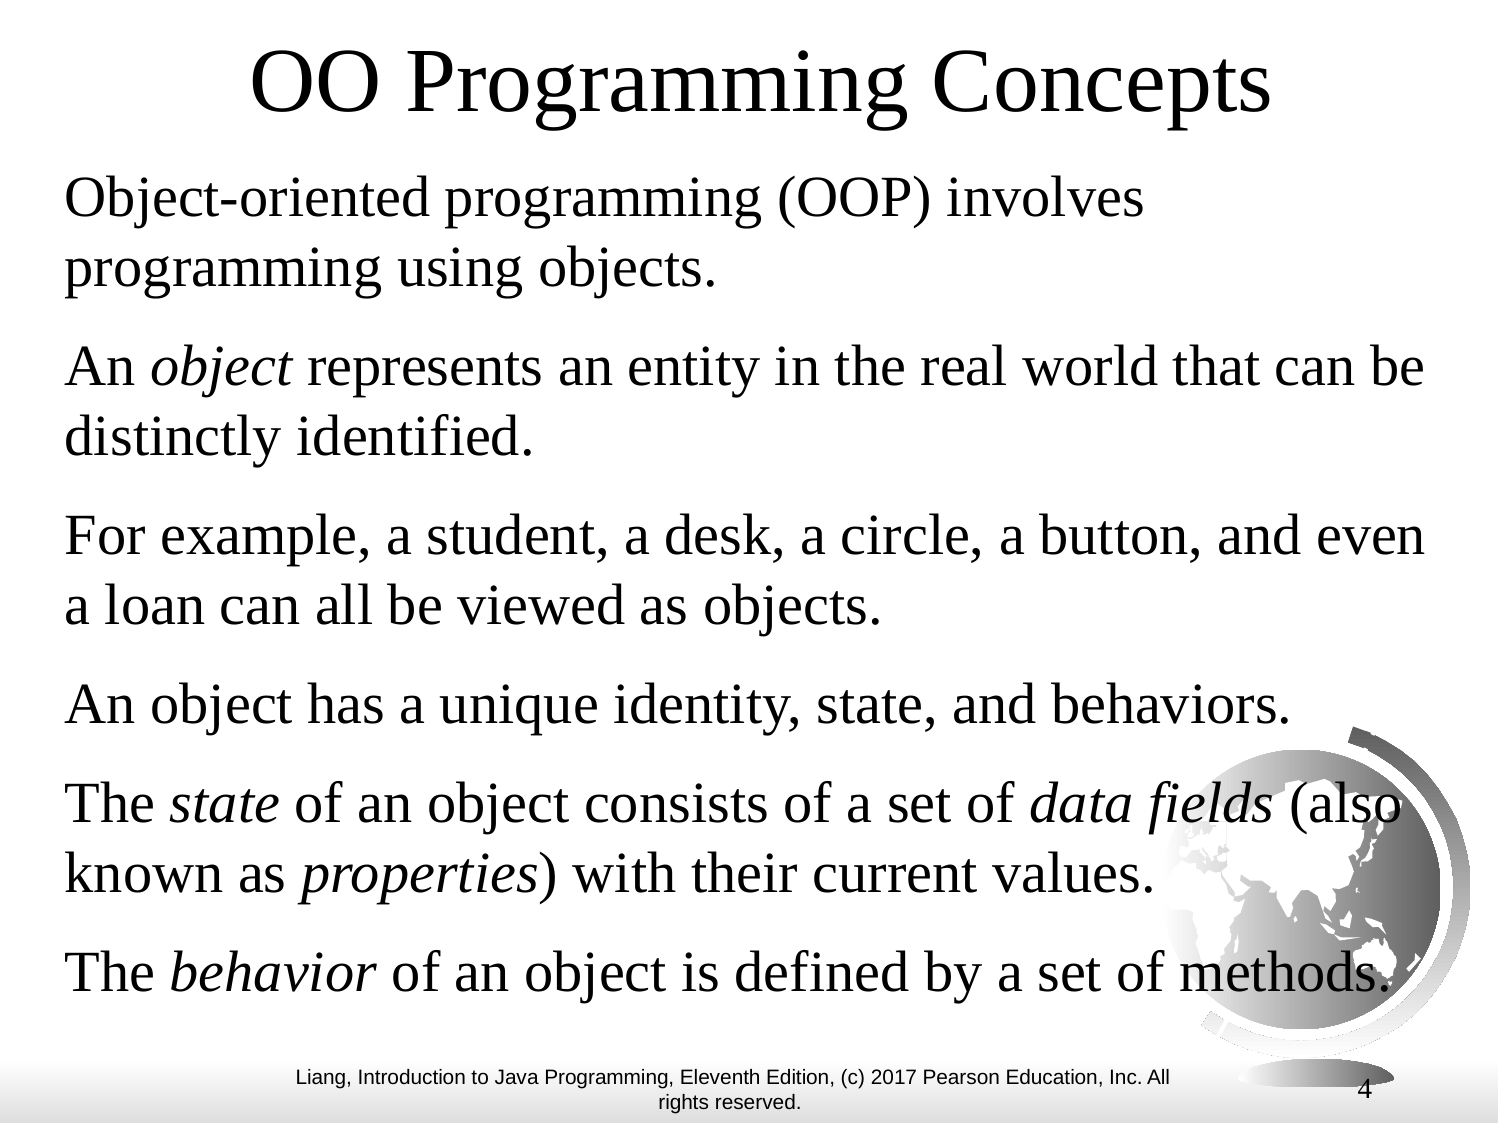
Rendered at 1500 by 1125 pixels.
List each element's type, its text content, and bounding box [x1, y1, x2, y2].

text_box Object-oriented programming (OOP) involves programming using objects. An object represents an entity in the real world that can be distinctly identified. For example, a student, a desk, a circle, a button, and even a loan can all be viewed as objects. An object has a unique identity, state, and behaviors. The state of an object consists of a set of data fields (also known as properties) with their current values. The behavior of an object is defined by a set of methods. [49, 150, 1463, 1011]
title OO Programming Concepts [125, 24, 1400, 125]
slide_number 4 [1074, 1049, 1388, 1125]
